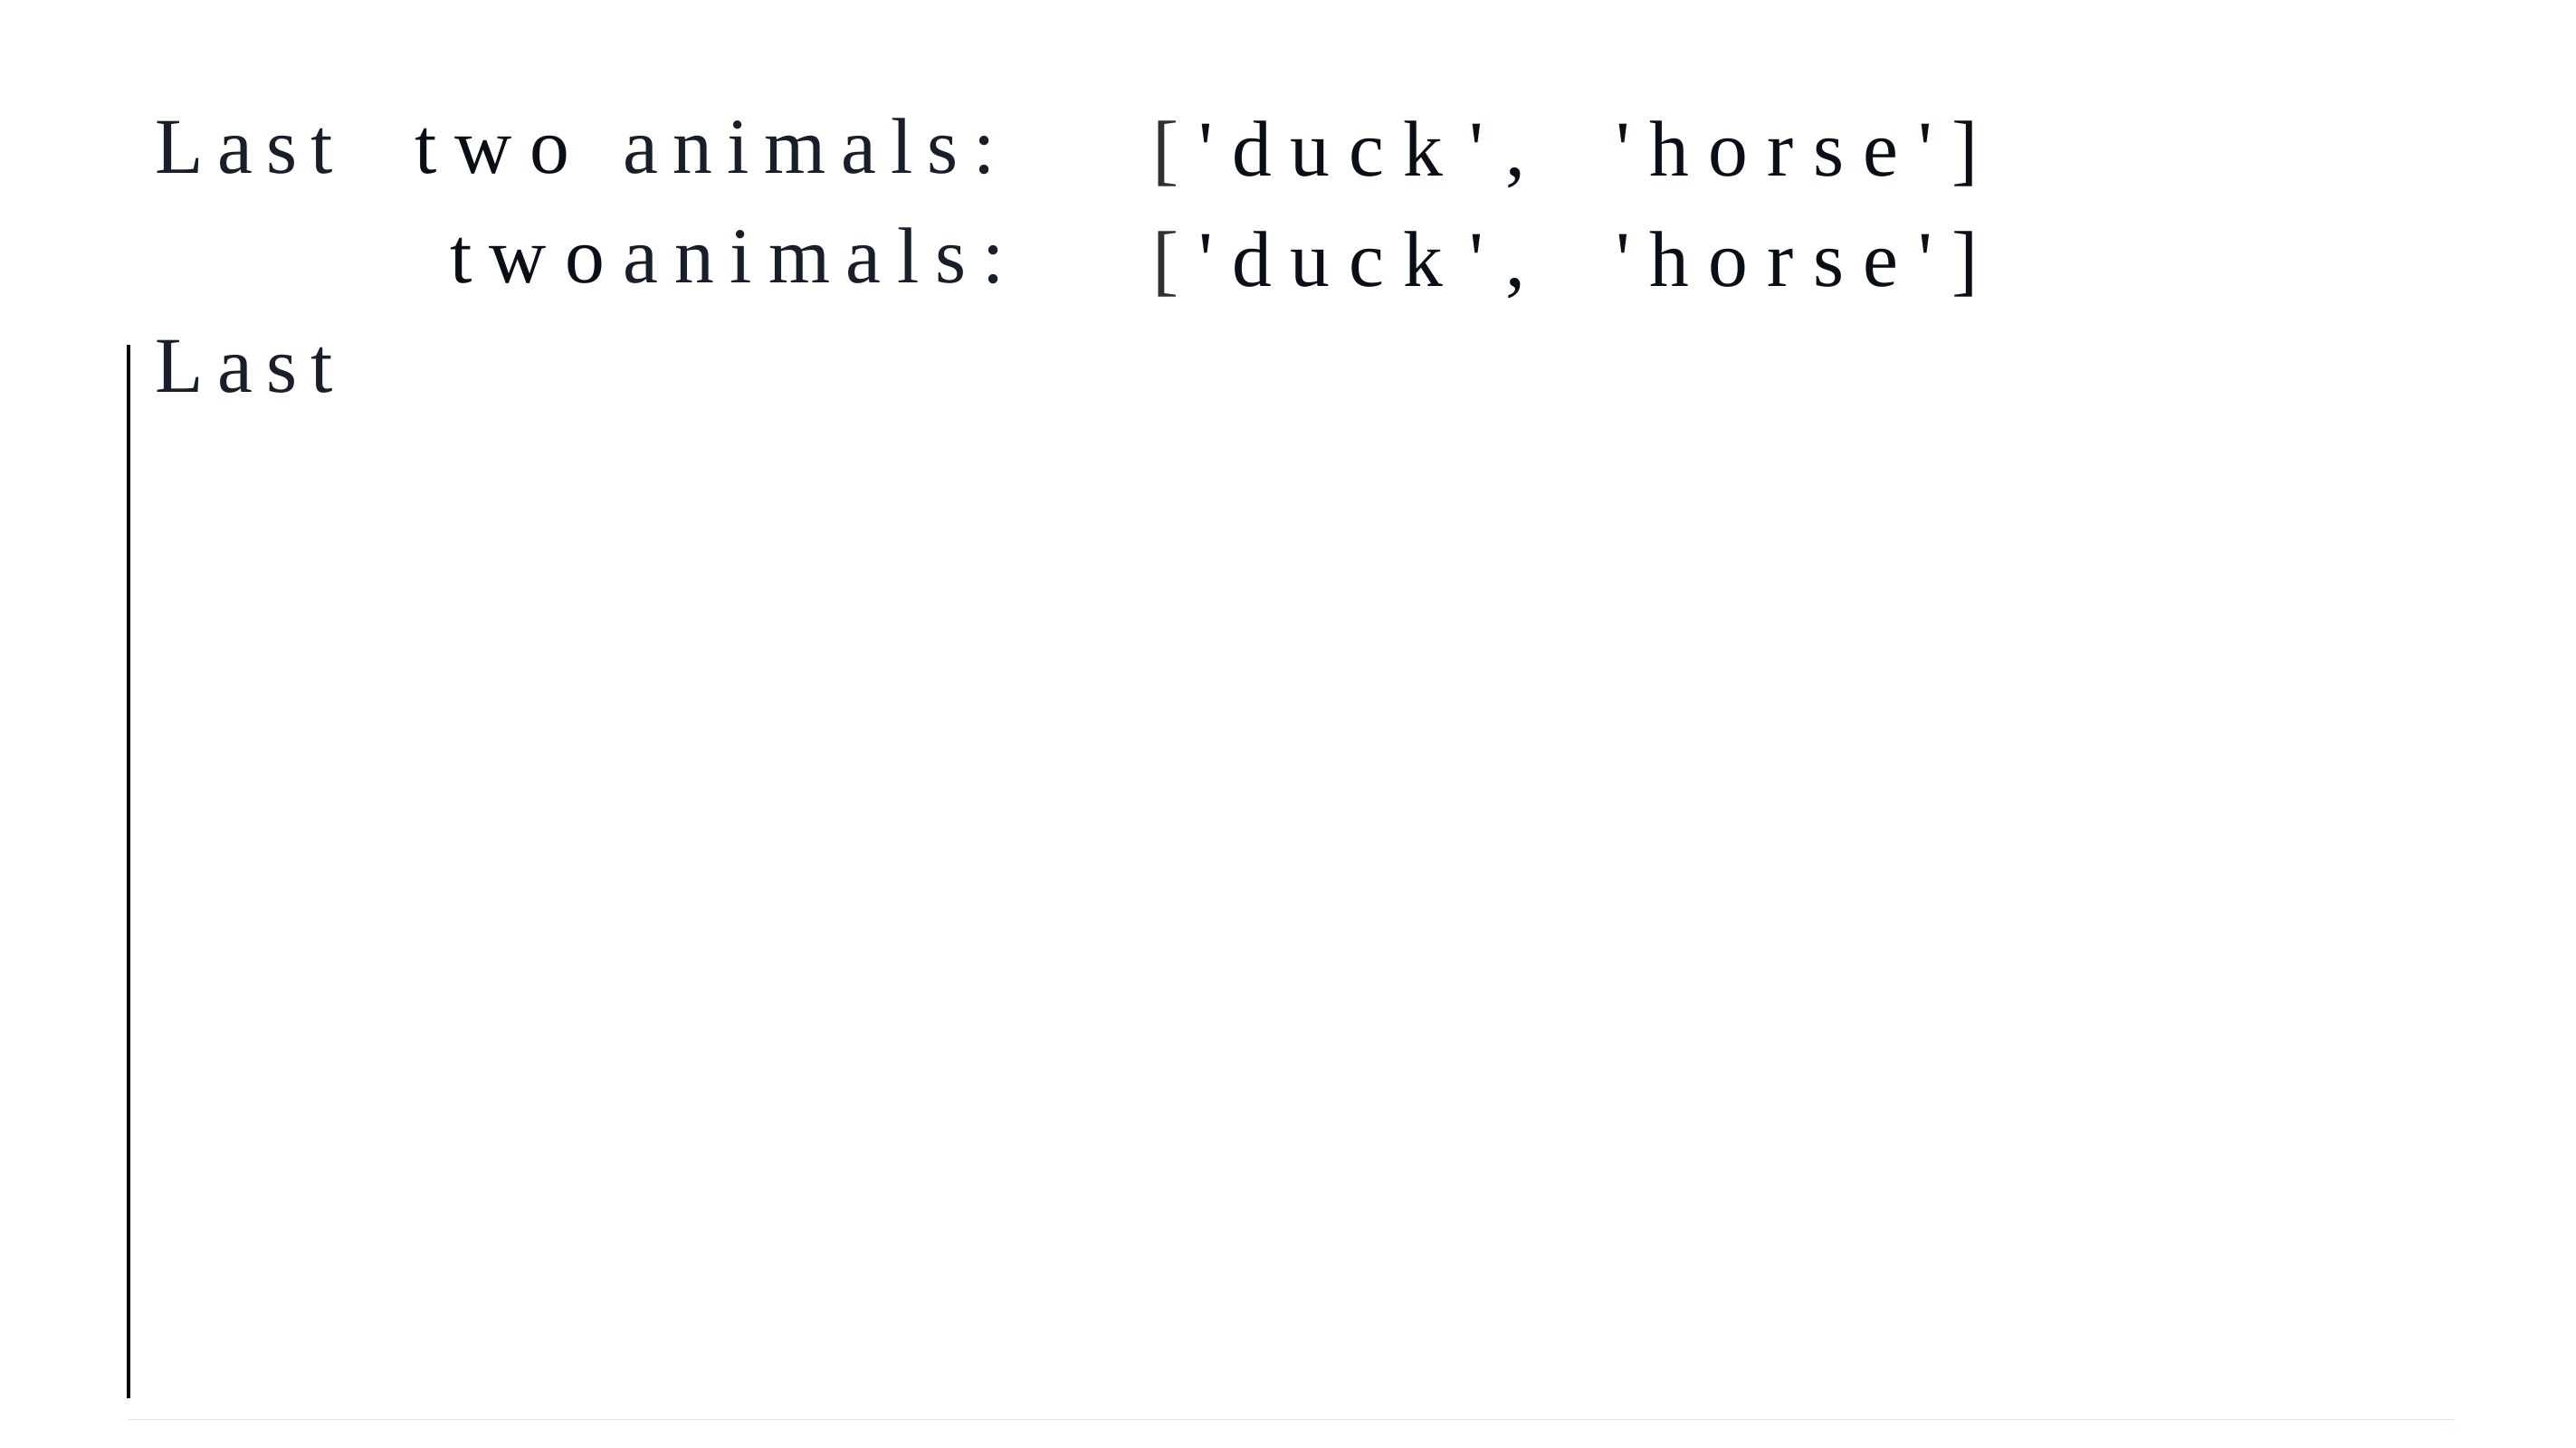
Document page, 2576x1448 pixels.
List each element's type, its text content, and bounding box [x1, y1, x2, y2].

text_box [ ' d u c k ' , [ ' d u c k ' , [1150, 80, 1529, 302]
text_box Last Last [153, 78, 356, 408]
text_box 'horse'] 'horse'] [1613, 80, 2001, 302]
title two animals: two animals: [413, 78, 1024, 322]
